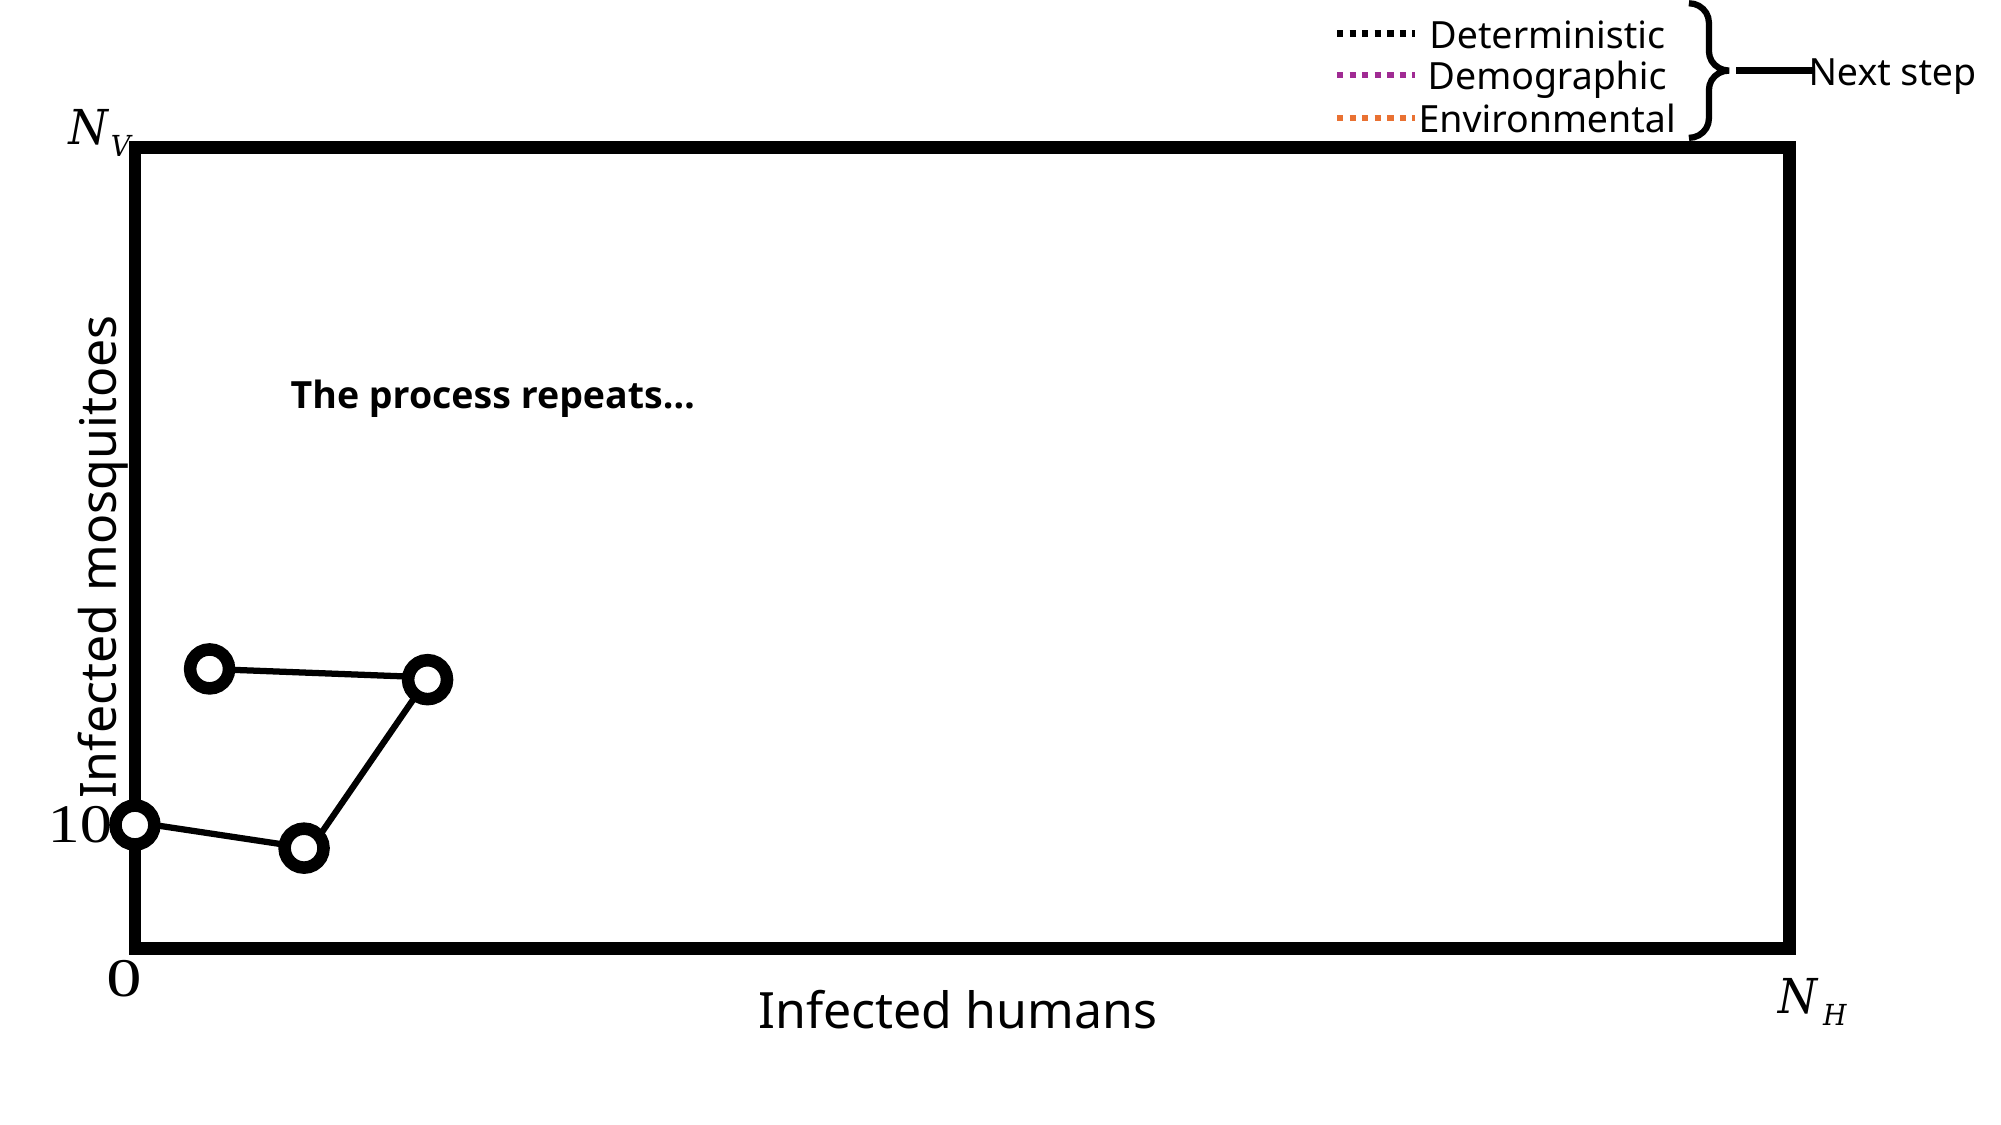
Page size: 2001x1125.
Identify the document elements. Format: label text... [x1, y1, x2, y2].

text_box Environmental [1403, 87, 1691, 148]
text_box Next step [1793, 40, 1991, 101]
text_box The process repeats… [275, 363, 773, 424]
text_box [209, 668, 427, 678]
text_box [1688, 1, 1730, 140]
text_box [406, 658, 449, 701]
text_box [153, 824, 309, 849]
text_box [133, 146, 1791, 950]
text_box Infected humans [743, 971, 1173, 1047]
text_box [309, 682, 426, 851]
text_box Infected mosquitoes [58, 300, 134, 814]
text_box Demographic [1413, 44, 1682, 87]
text_box [113, 803, 156, 847]
text_box [283, 849, 325, 870]
text_box [188, 647, 231, 690]
text_box Deterministic [1414, 3, 1681, 44]
